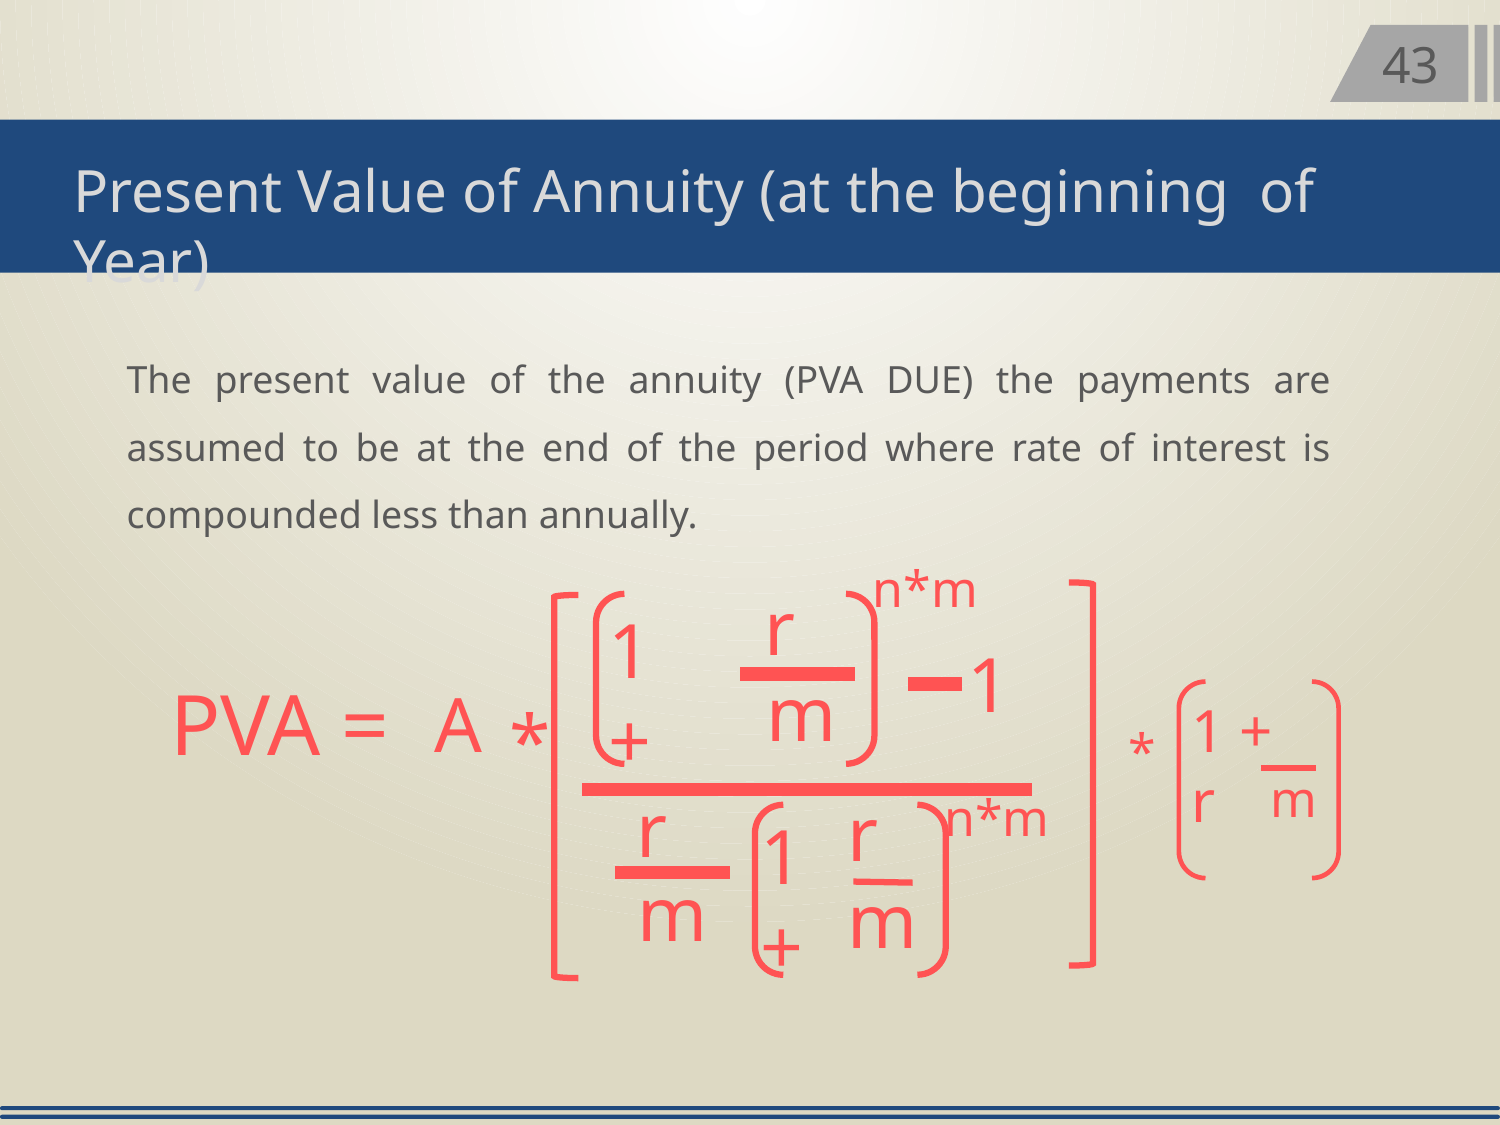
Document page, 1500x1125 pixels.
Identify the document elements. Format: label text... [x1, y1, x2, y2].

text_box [155, 549, 1345, 979]
text_box Present Value of Annuity (at the beginning of Year) [58, 146, 1442, 302]
text_box 43 [1367, 26, 1468, 102]
text_box The present value of the annuity (PVA DUE) the payments are assumed to be at the end of the period where rate of interest is compounded less than annually. [111, 326, 1347, 544]
